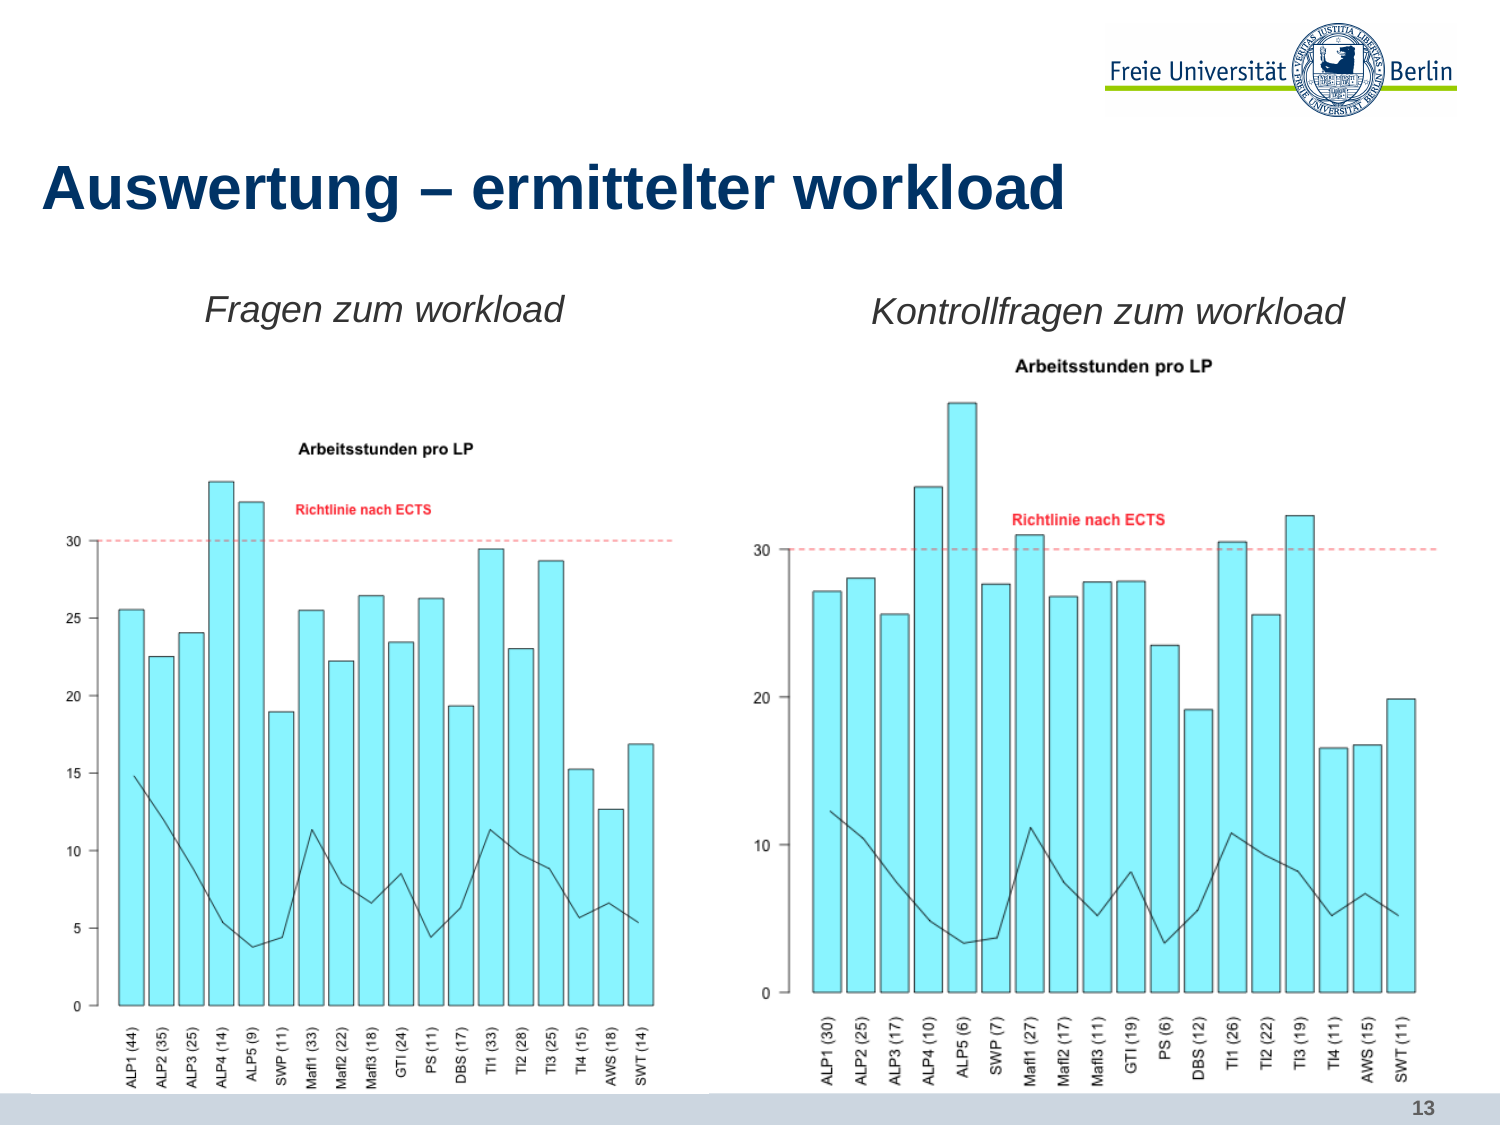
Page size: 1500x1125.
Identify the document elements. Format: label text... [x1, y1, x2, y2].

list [30, 415, 710, 1094]
text_box Kontrollfragen zum workload [782, 279, 1434, 326]
picture [1105, 23, 1457, 117]
picture [714, 328, 1478, 1092]
text_box Fragen zum workload [93, 277, 675, 338]
title Auswertung – ermittelter workload [40, 154, 1460, 226]
